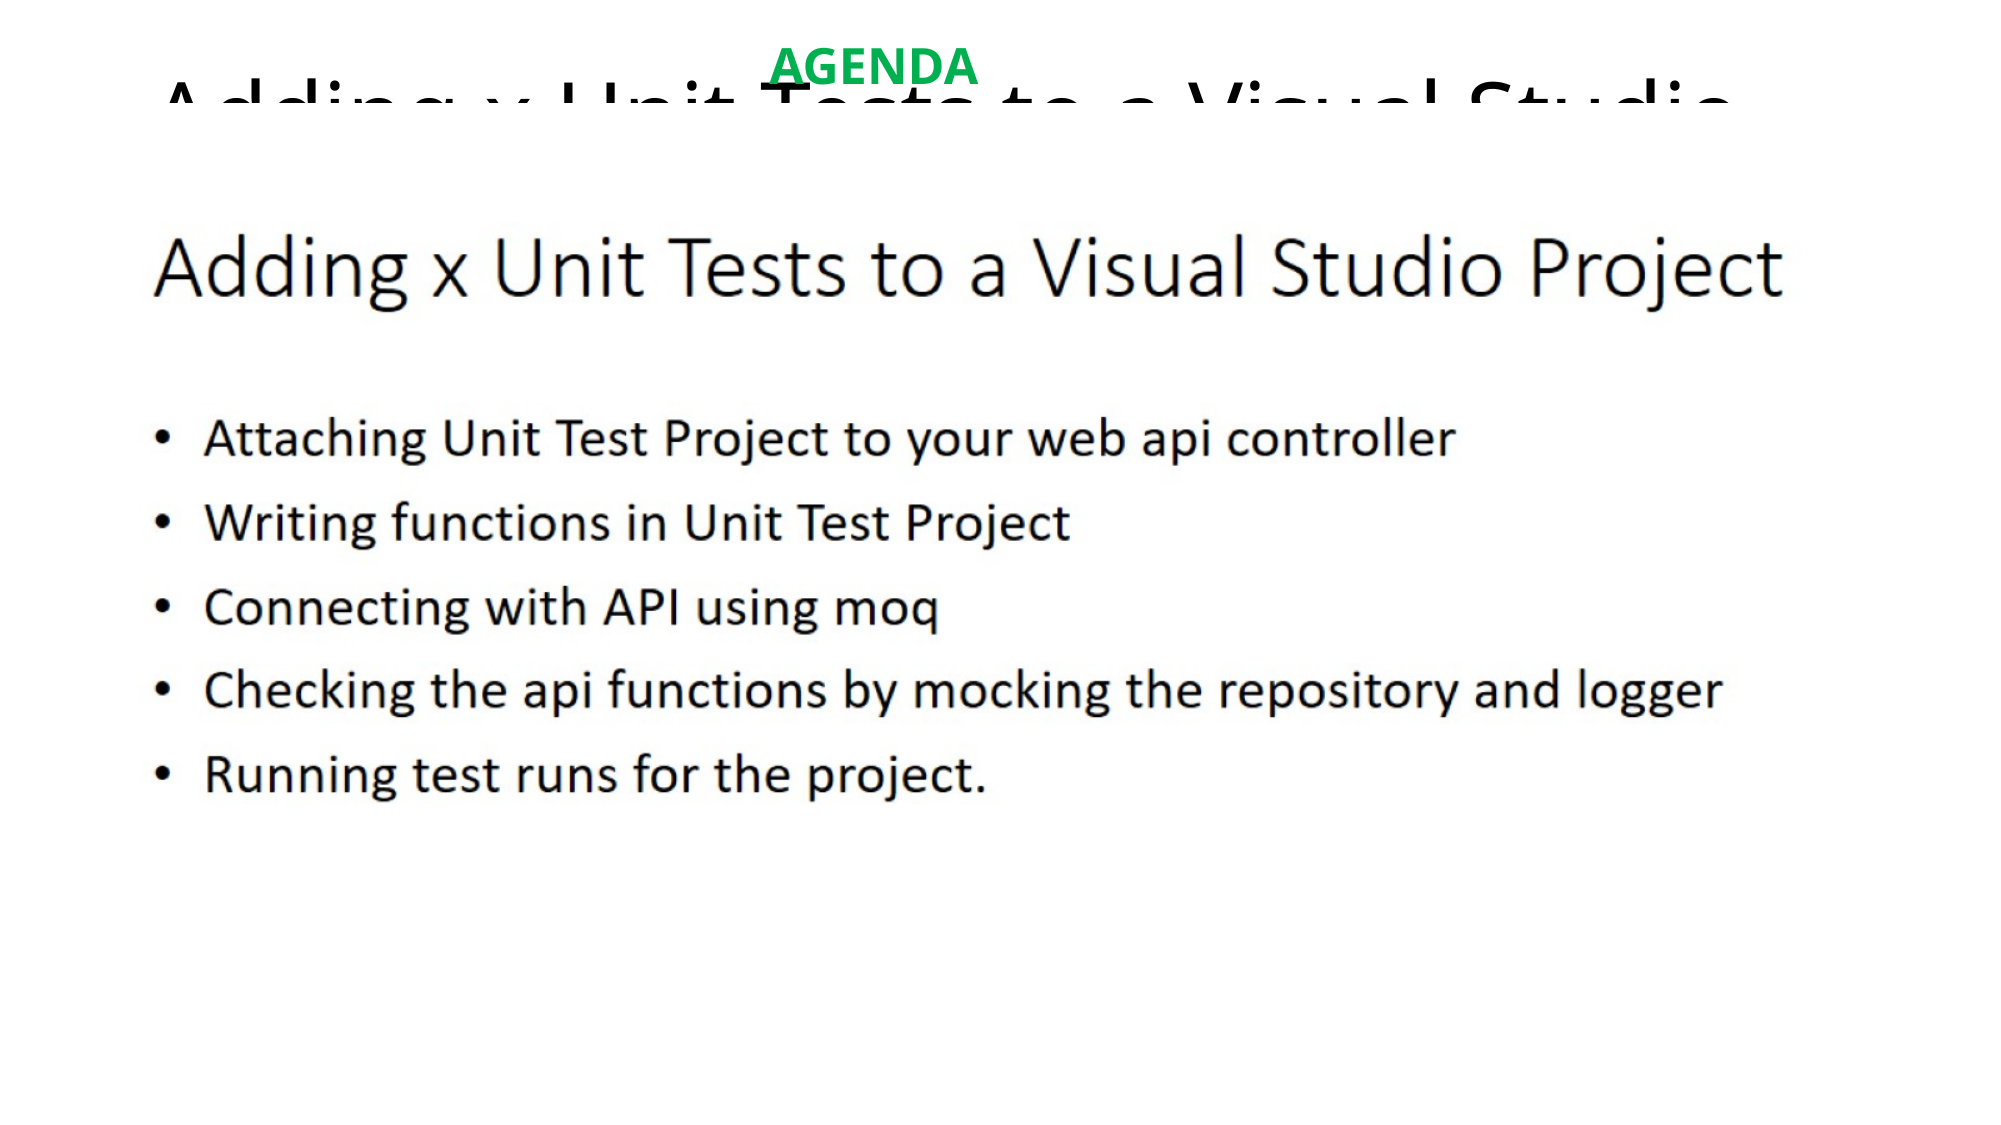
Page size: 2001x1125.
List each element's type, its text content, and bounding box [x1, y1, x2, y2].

text_box AGENDA [754, 27, 1427, 103]
picture [0, 103, 2000, 1125]
title Adding x Unit Tests to a Visual Studio Project [1427, 59, 1863, 103]
title Adding x Unit Tests to a Visual Studio Project [137, 59, 754, 103]
